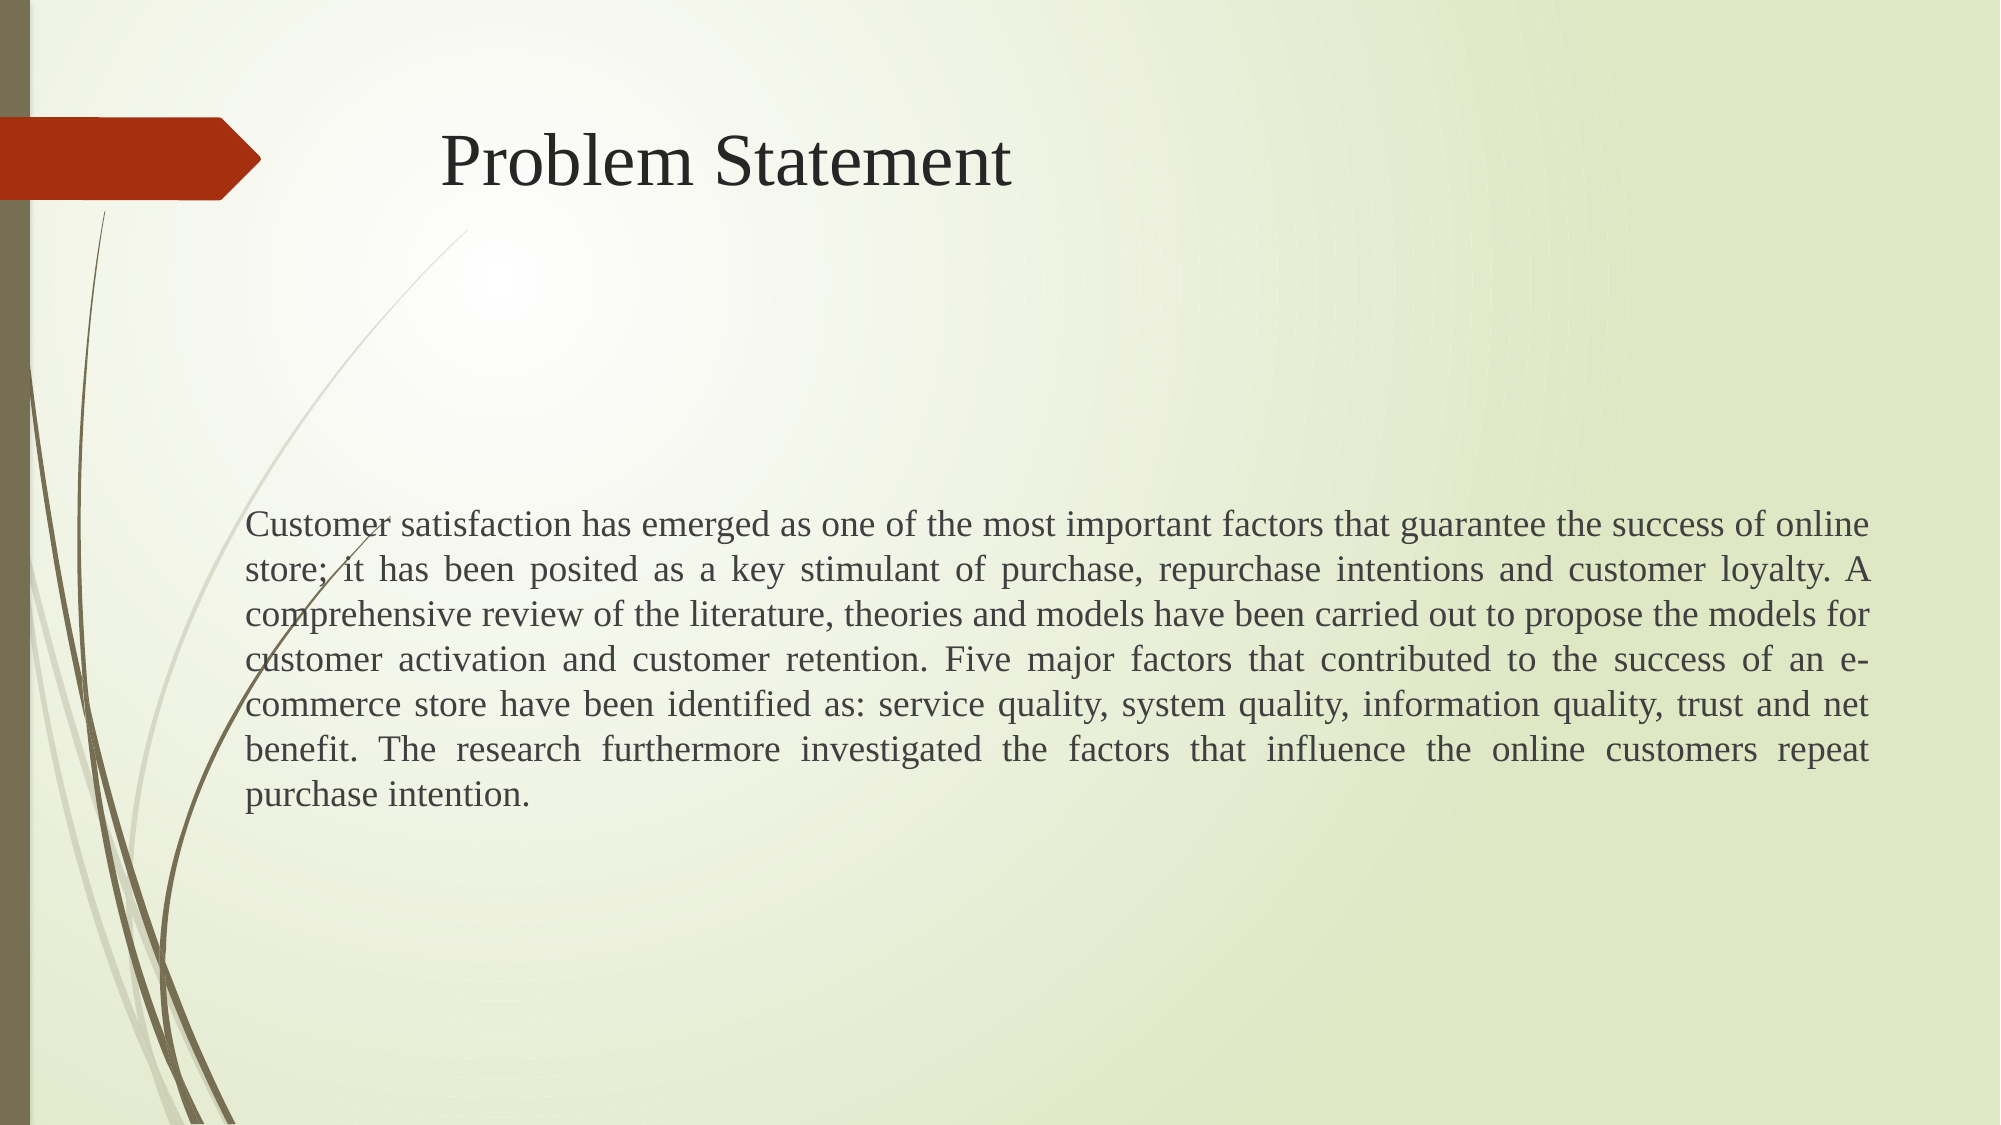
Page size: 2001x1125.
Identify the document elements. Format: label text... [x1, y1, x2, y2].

title Problem Statement [425, 102, 1660, 286]
list Customer satisfaction has emerged as one of the most important factors that guarantee the success of online store; it has been posited as a key stimulant of purchase, repurchase intentions and customer loyalty. A comprehensive review of the literature, theories and models have been carried out to propose the models for customer activation and customer retention. Five major factors that contributed to the success of an e-commerce store have been identified as: service quality, system quality, information quality, trust and net benefit. The research furthermore investigated the factors that influence the online customers repeat purchase intention. [230, 491, 1888, 888]
